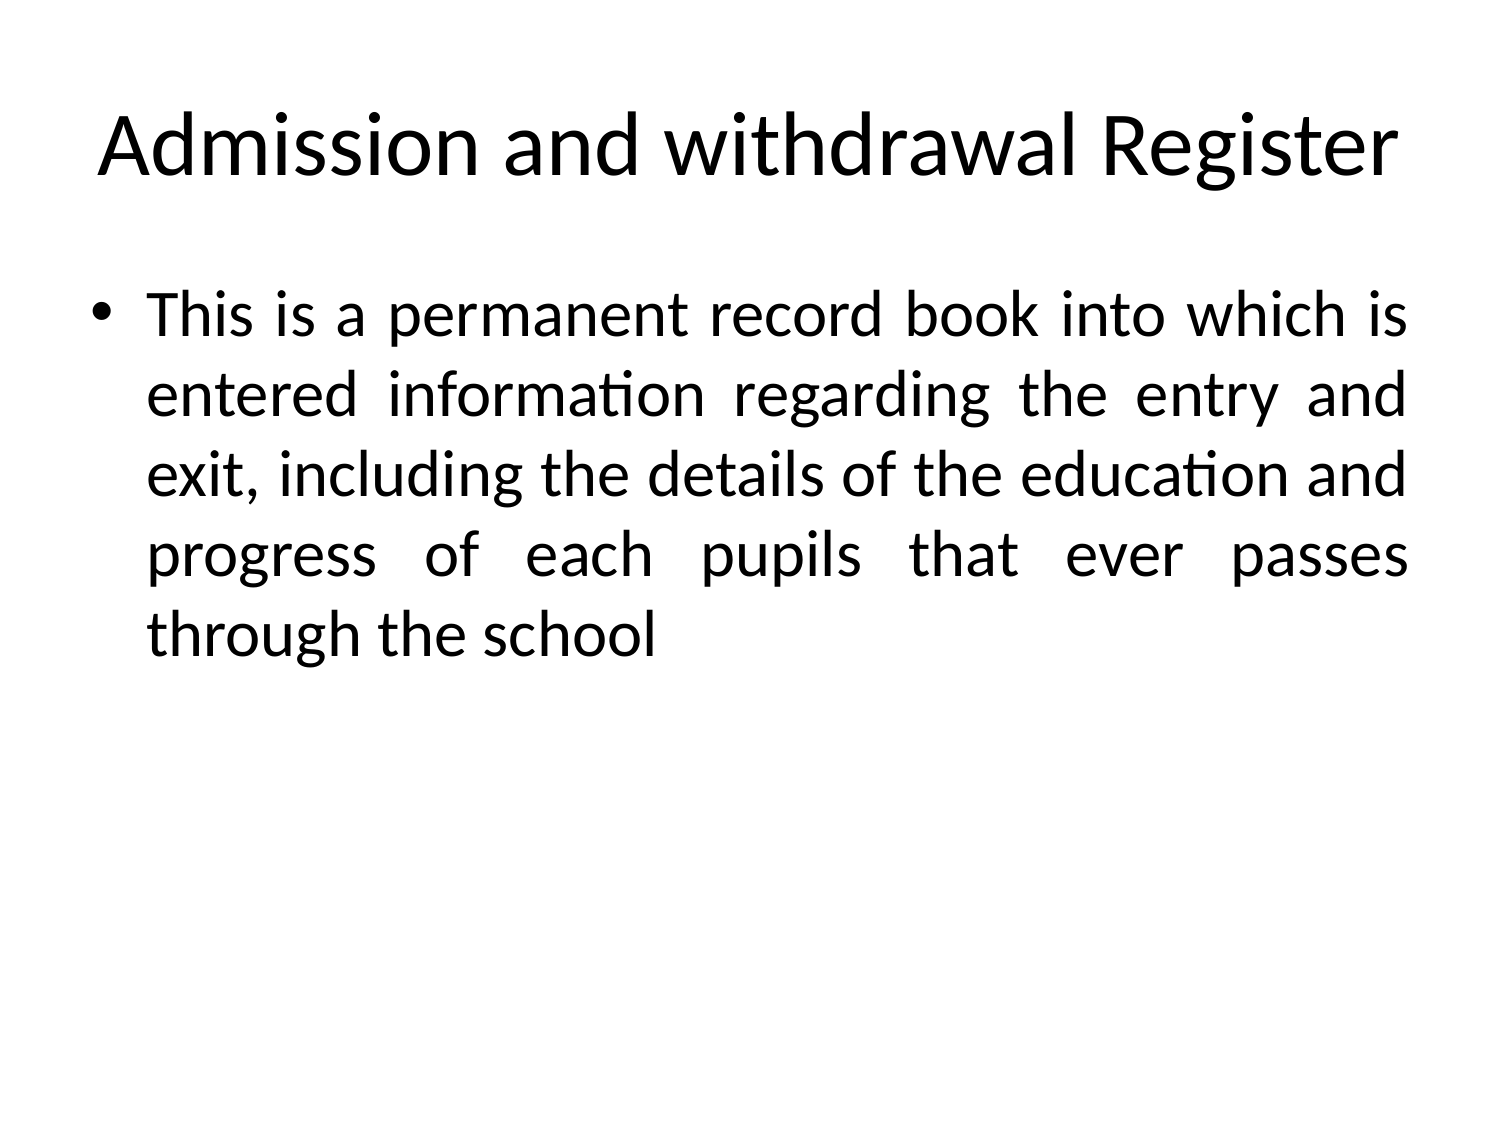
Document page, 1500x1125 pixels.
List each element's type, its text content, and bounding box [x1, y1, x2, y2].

list This is a permanent record book into which is entered information regarding the entry and exit, including the details of the education and progress of each pupils that ever passes through the school [75, 262, 1425, 1005]
title Admission and withdrawal Register [75, 45, 1425, 233]
